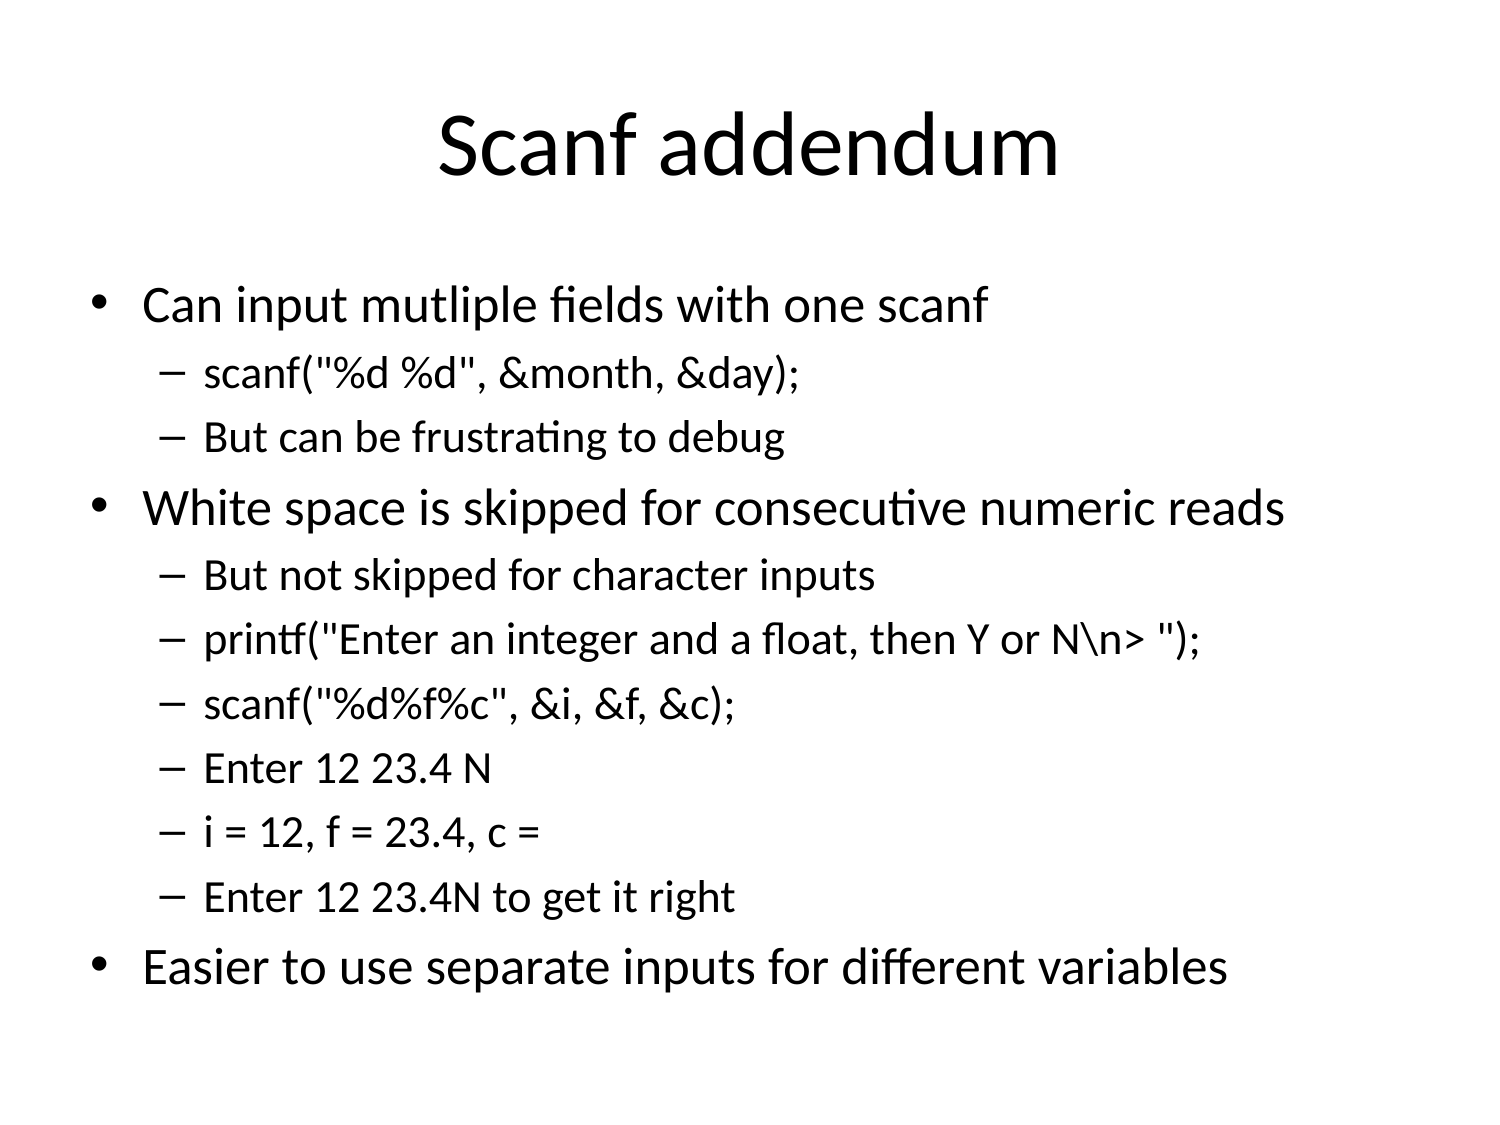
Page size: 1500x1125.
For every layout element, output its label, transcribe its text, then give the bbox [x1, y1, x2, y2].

title Scanf addendum [75, 45, 1425, 233]
list Can input mutliple fields with one scanf scanf("%d %d", &month, &day); But can be frustrating to debug White space is skipped for consecutive numeric reads But not skipped for character inputs printf("Enter an integer and a float, then Y or N\n> "); scanf("%d%f%c", &i, &f, &c); Enter 12 23.4 N i = 12, f = 23.4, c = Enter 12 23.4N to get it right Easier to use separate inputs for different variables [75, 262, 1425, 1005]
